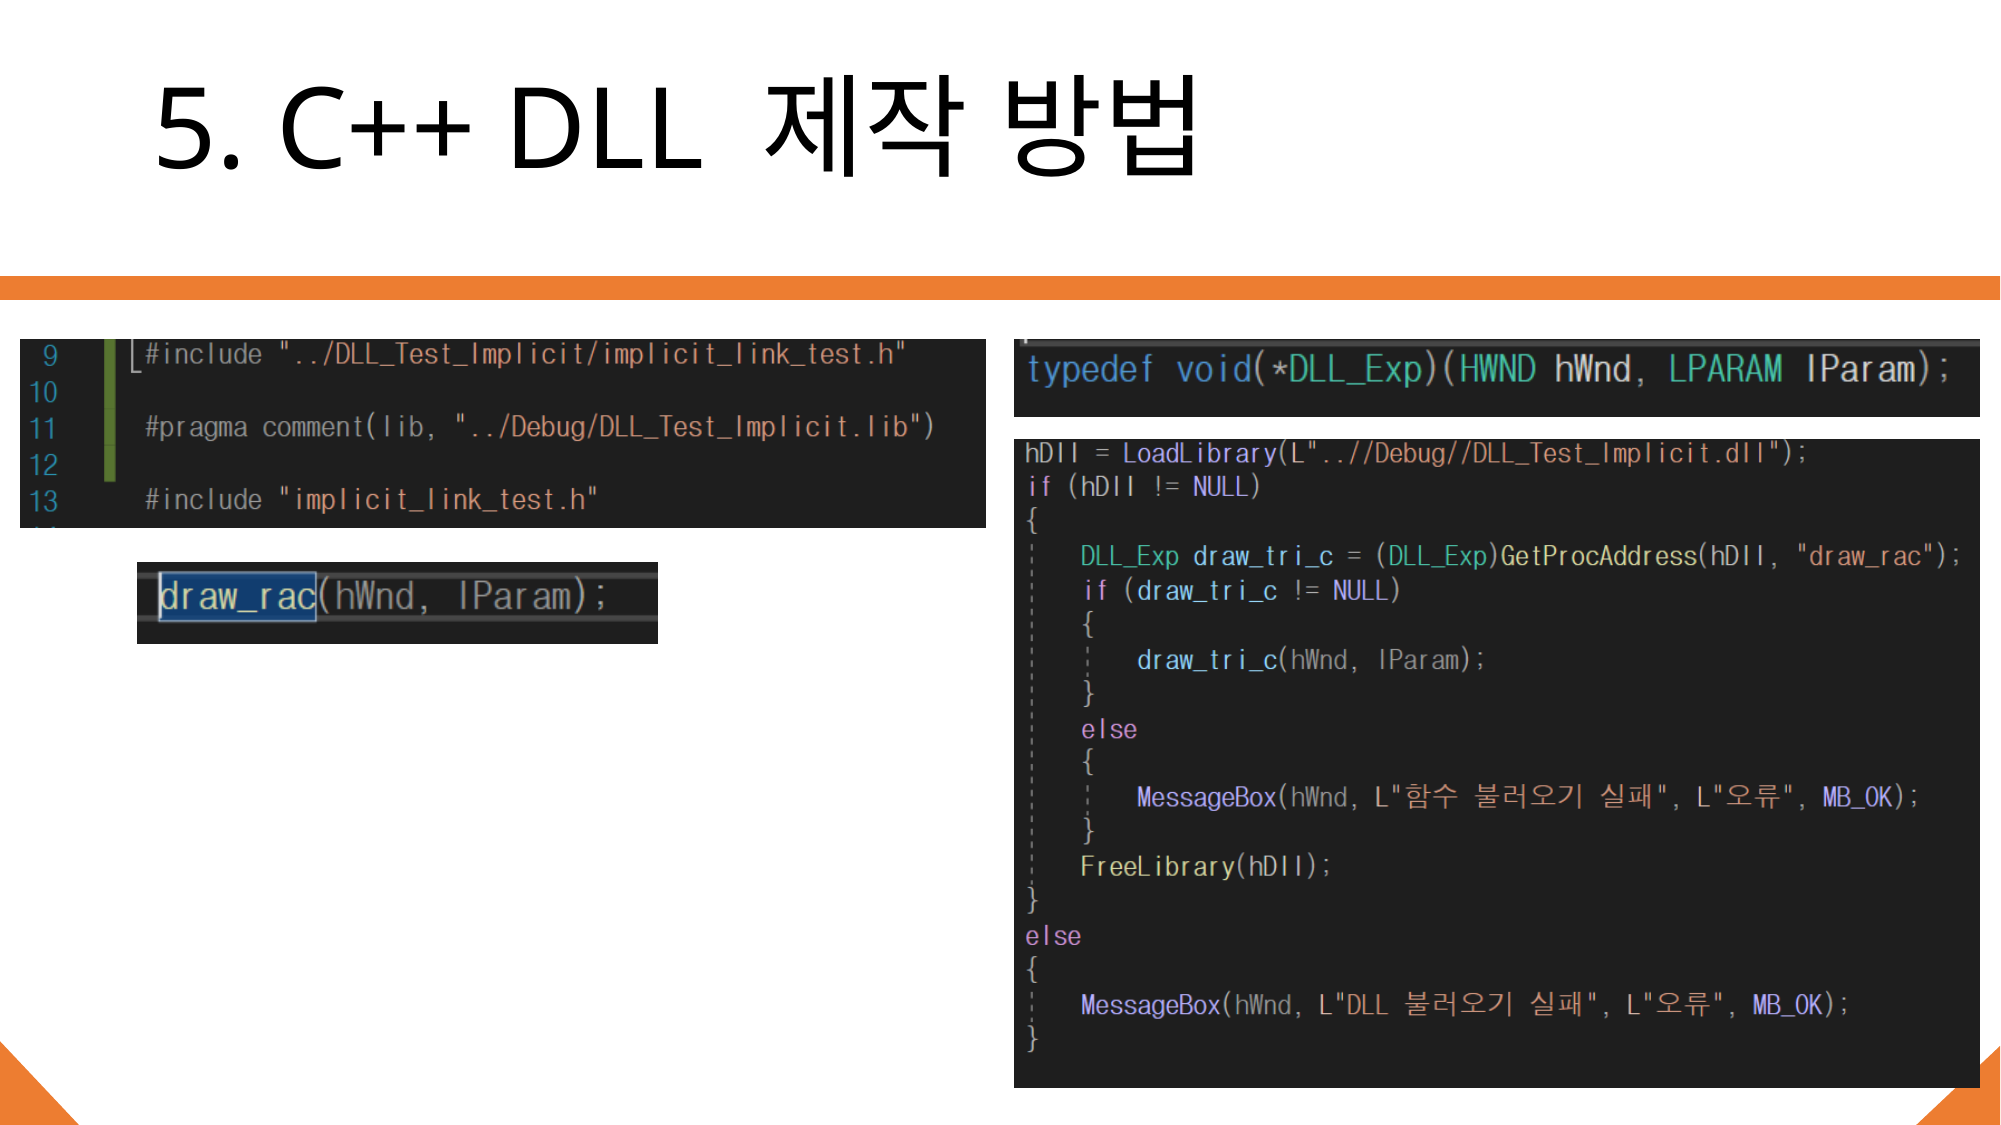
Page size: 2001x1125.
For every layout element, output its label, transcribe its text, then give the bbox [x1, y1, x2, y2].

picture [20, 339, 986, 528]
picture [137, 562, 658, 644]
title 5. C++ DLL 제작 방법 [137, 47, 1863, 201]
picture [1013, 339, 1980, 417]
picture [1013, 439, 1980, 1088]
